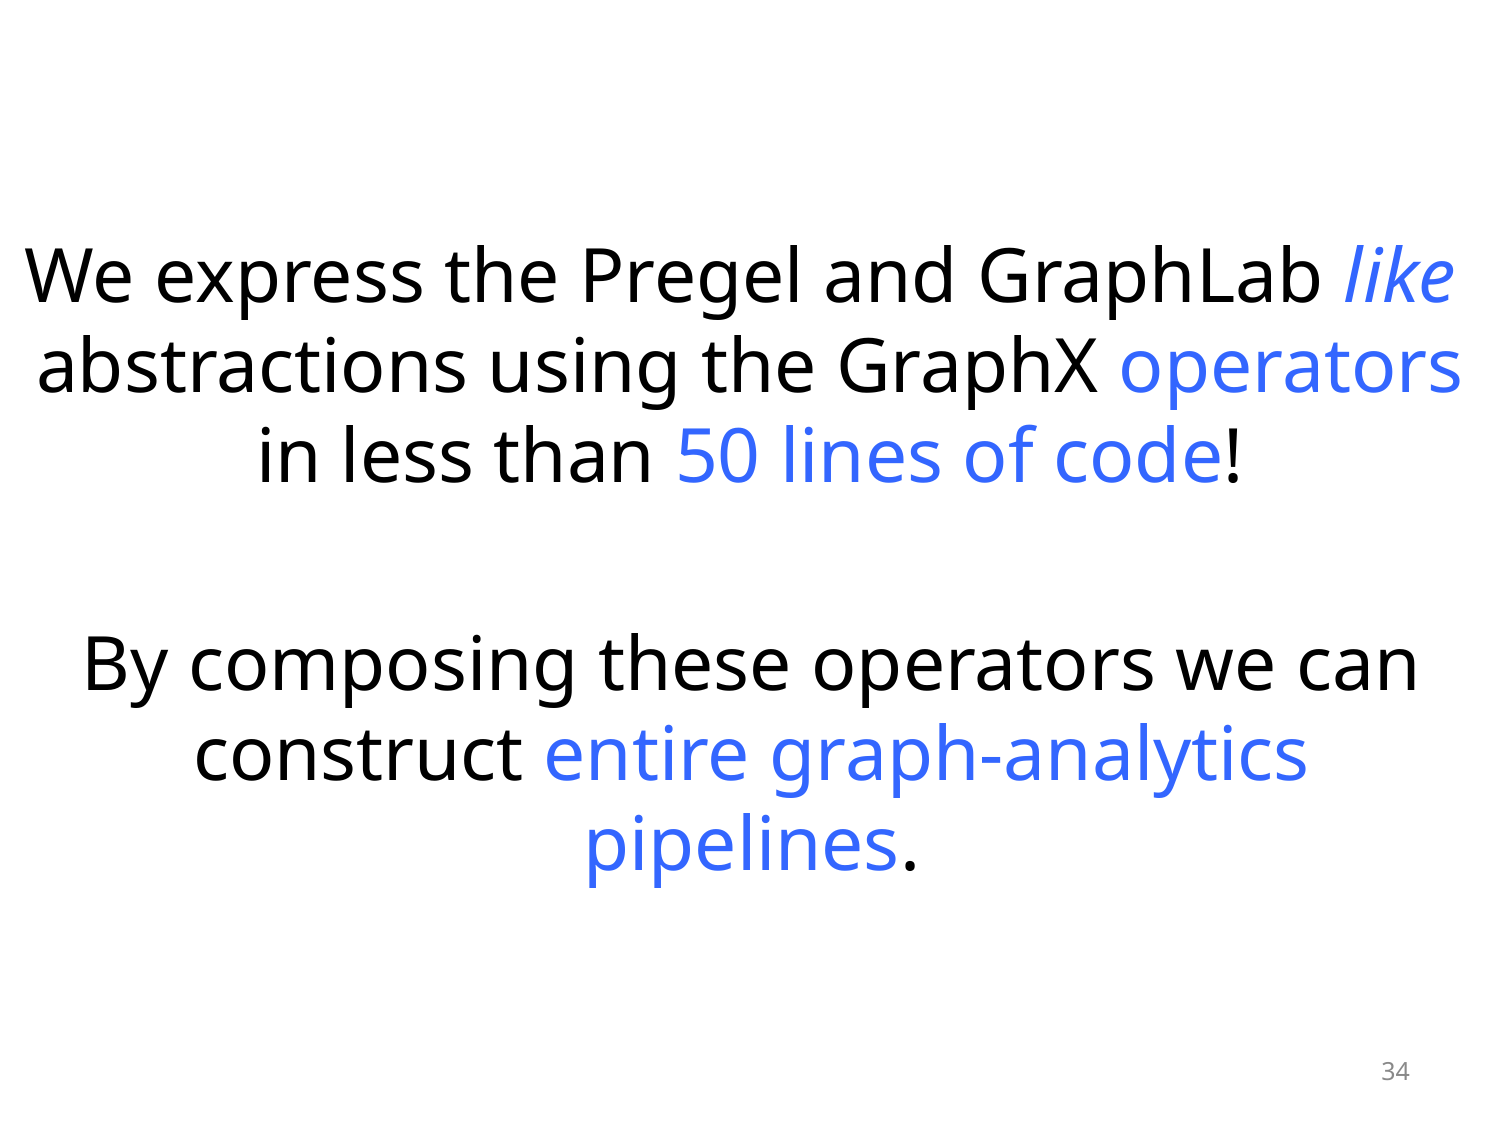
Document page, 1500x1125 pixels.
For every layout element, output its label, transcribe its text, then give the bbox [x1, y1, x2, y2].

title We express the Pregel and GraphLab like abstractions using the GraphX operators in less than 50 lines of code! [0, 199, 1500, 526]
text_box By composing these operators we can construct entire graph-analytics pipelines. [1, 587, 1500, 913]
slide_number 34 [1074, 1042, 1425, 1103]
